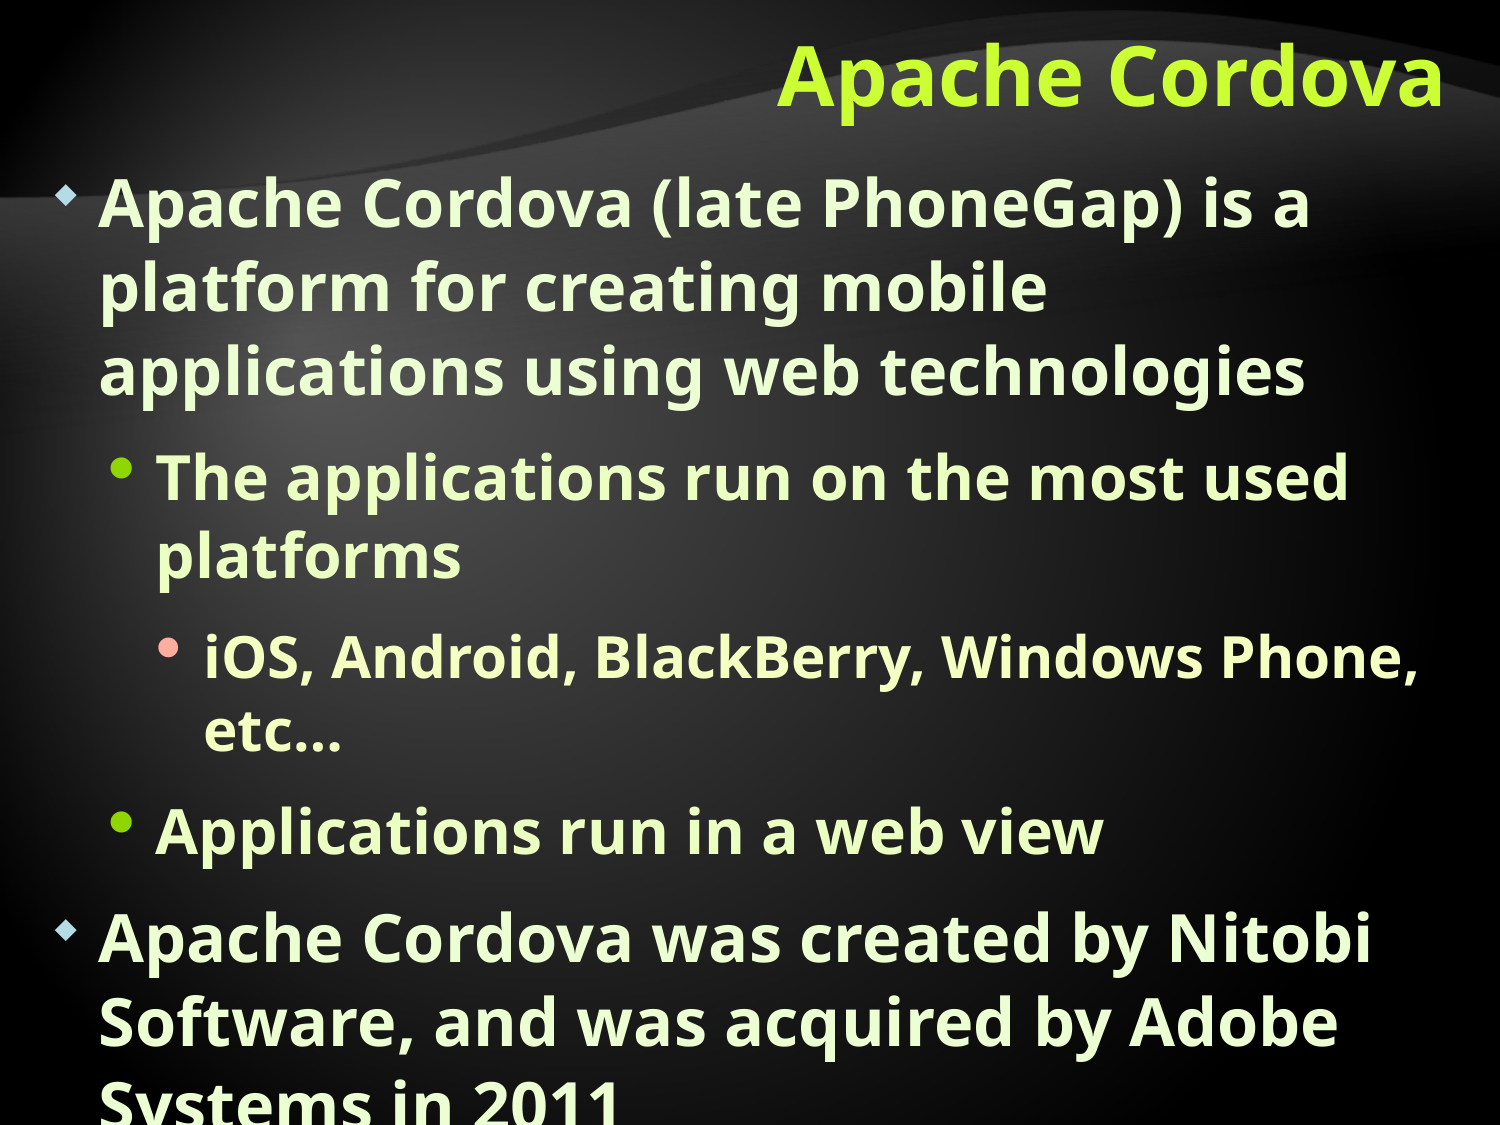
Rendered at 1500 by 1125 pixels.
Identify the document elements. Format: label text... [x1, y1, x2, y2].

list Apache Cordova (late PhoneGap) is a platform for creating mobile applications using web technologies The applications run on the most used platforms iOS, Android, BlackBerry, Windows Phone, etc… Applications run in a web view Apache Cordova was created by Nitobi Software, and was acquired by Adobe Systems in 2011 [37, 149, 1463, 1100]
title Apache Cordova [300, 12, 1463, 149]
picture [0, 0, 1500, 1125]
